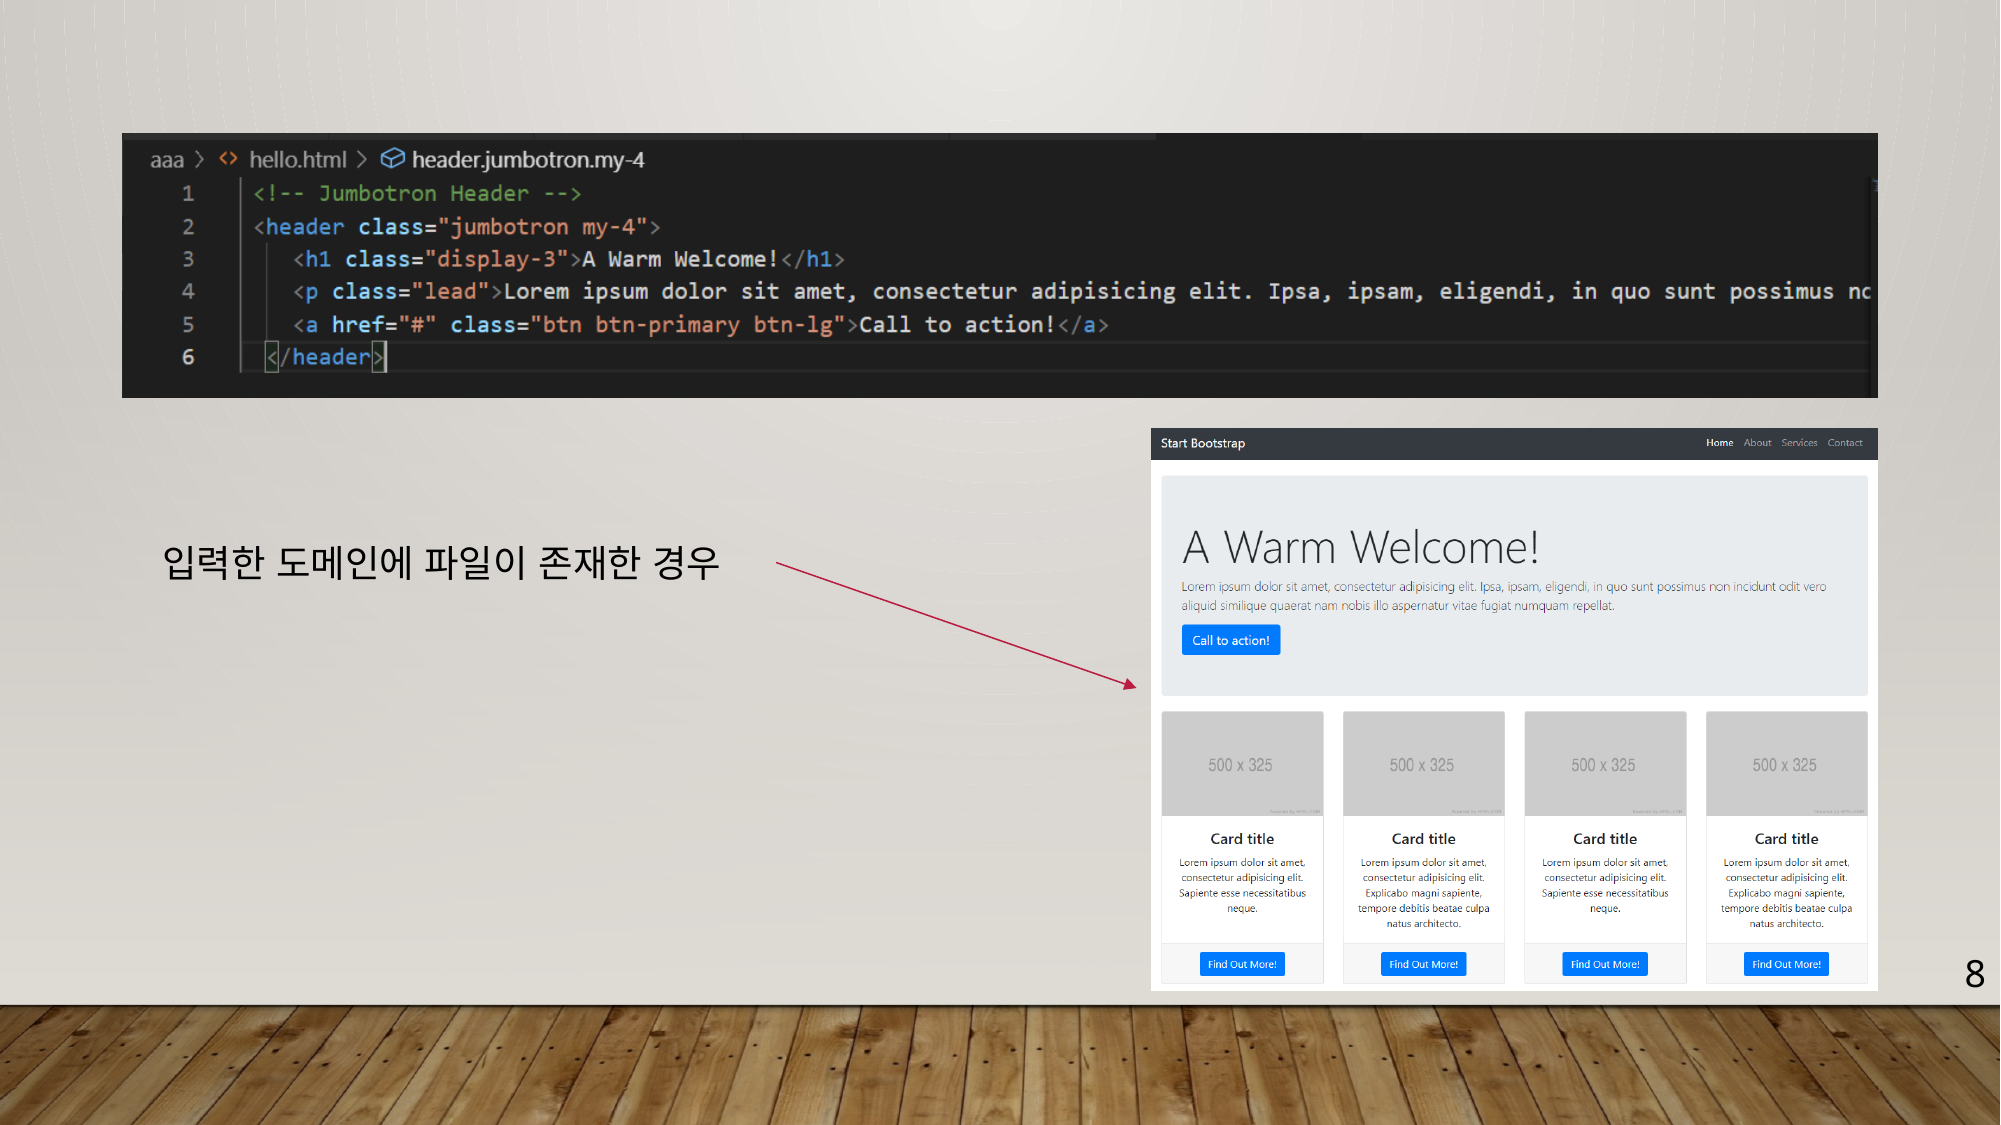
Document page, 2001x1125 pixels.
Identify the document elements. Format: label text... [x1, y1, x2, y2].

text_box 8 [1949, 942, 2000, 1003]
picture [121, 133, 1879, 399]
text_box 입력한 도메인에 파일이 존재한 경우 [147, 532, 737, 592]
picture [1151, 428, 1879, 992]
picture [0, 1005, 2000, 1125]
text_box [775, 562, 1137, 689]
